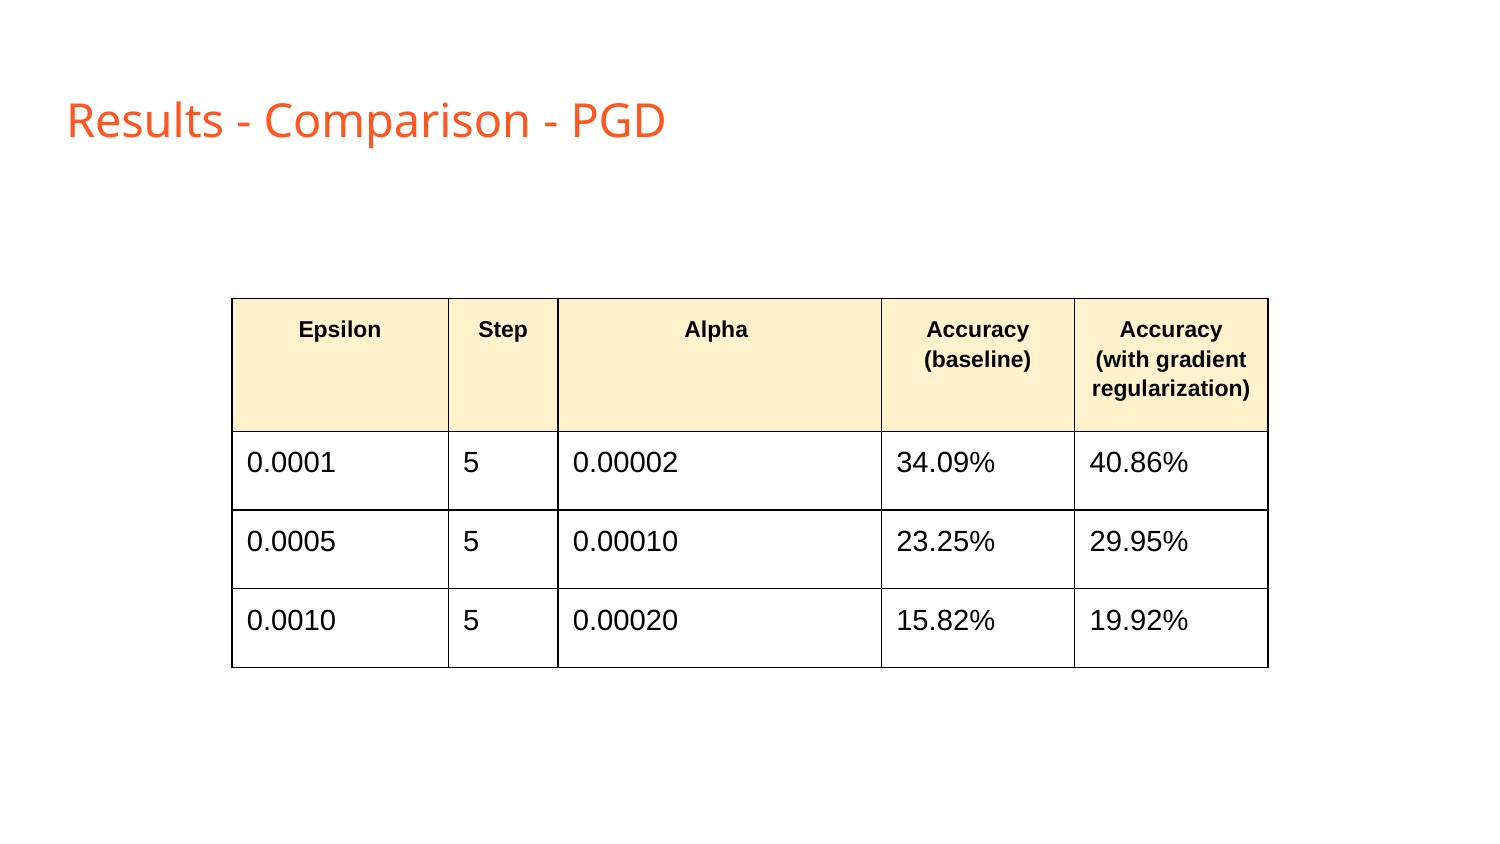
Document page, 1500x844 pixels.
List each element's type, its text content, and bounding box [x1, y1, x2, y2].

title Results - Comparison - PGD [51, 72, 1449, 167]
table_cell 34.09% [882, 432, 1074, 509]
table_cell 0.00010 [559, 511, 881, 588]
table_cell 5 [449, 432, 557, 509]
table_header Epsilon [233, 299, 448, 431]
table_header Step [449, 299, 557, 431]
table_header Alpha [559, 299, 881, 431]
table_cell 19.92% [1075, 589, 1267, 667]
table_cell 29.95% [1075, 511, 1267, 588]
table_cell 5 [449, 511, 557, 588]
table_cell 5 [449, 589, 557, 667]
table_cell 23.25% [882, 511, 1074, 588]
table_cell 0.0010 [233, 589, 448, 667]
table_cell 40.86% [1075, 432, 1267, 509]
table_cell 0.0005 [233, 511, 448, 588]
table_header Accuracy (with gradient regularization) [1075, 299, 1267, 431]
table_cell 0.00020 [559, 589, 881, 667]
table_cell 0.00002 [559, 432, 881, 509]
table_cell 15.82% [882, 589, 1074, 667]
table_cell 0.0001 [233, 432, 448, 509]
table_header Accuracy (baseline) [882, 299, 1074, 431]
